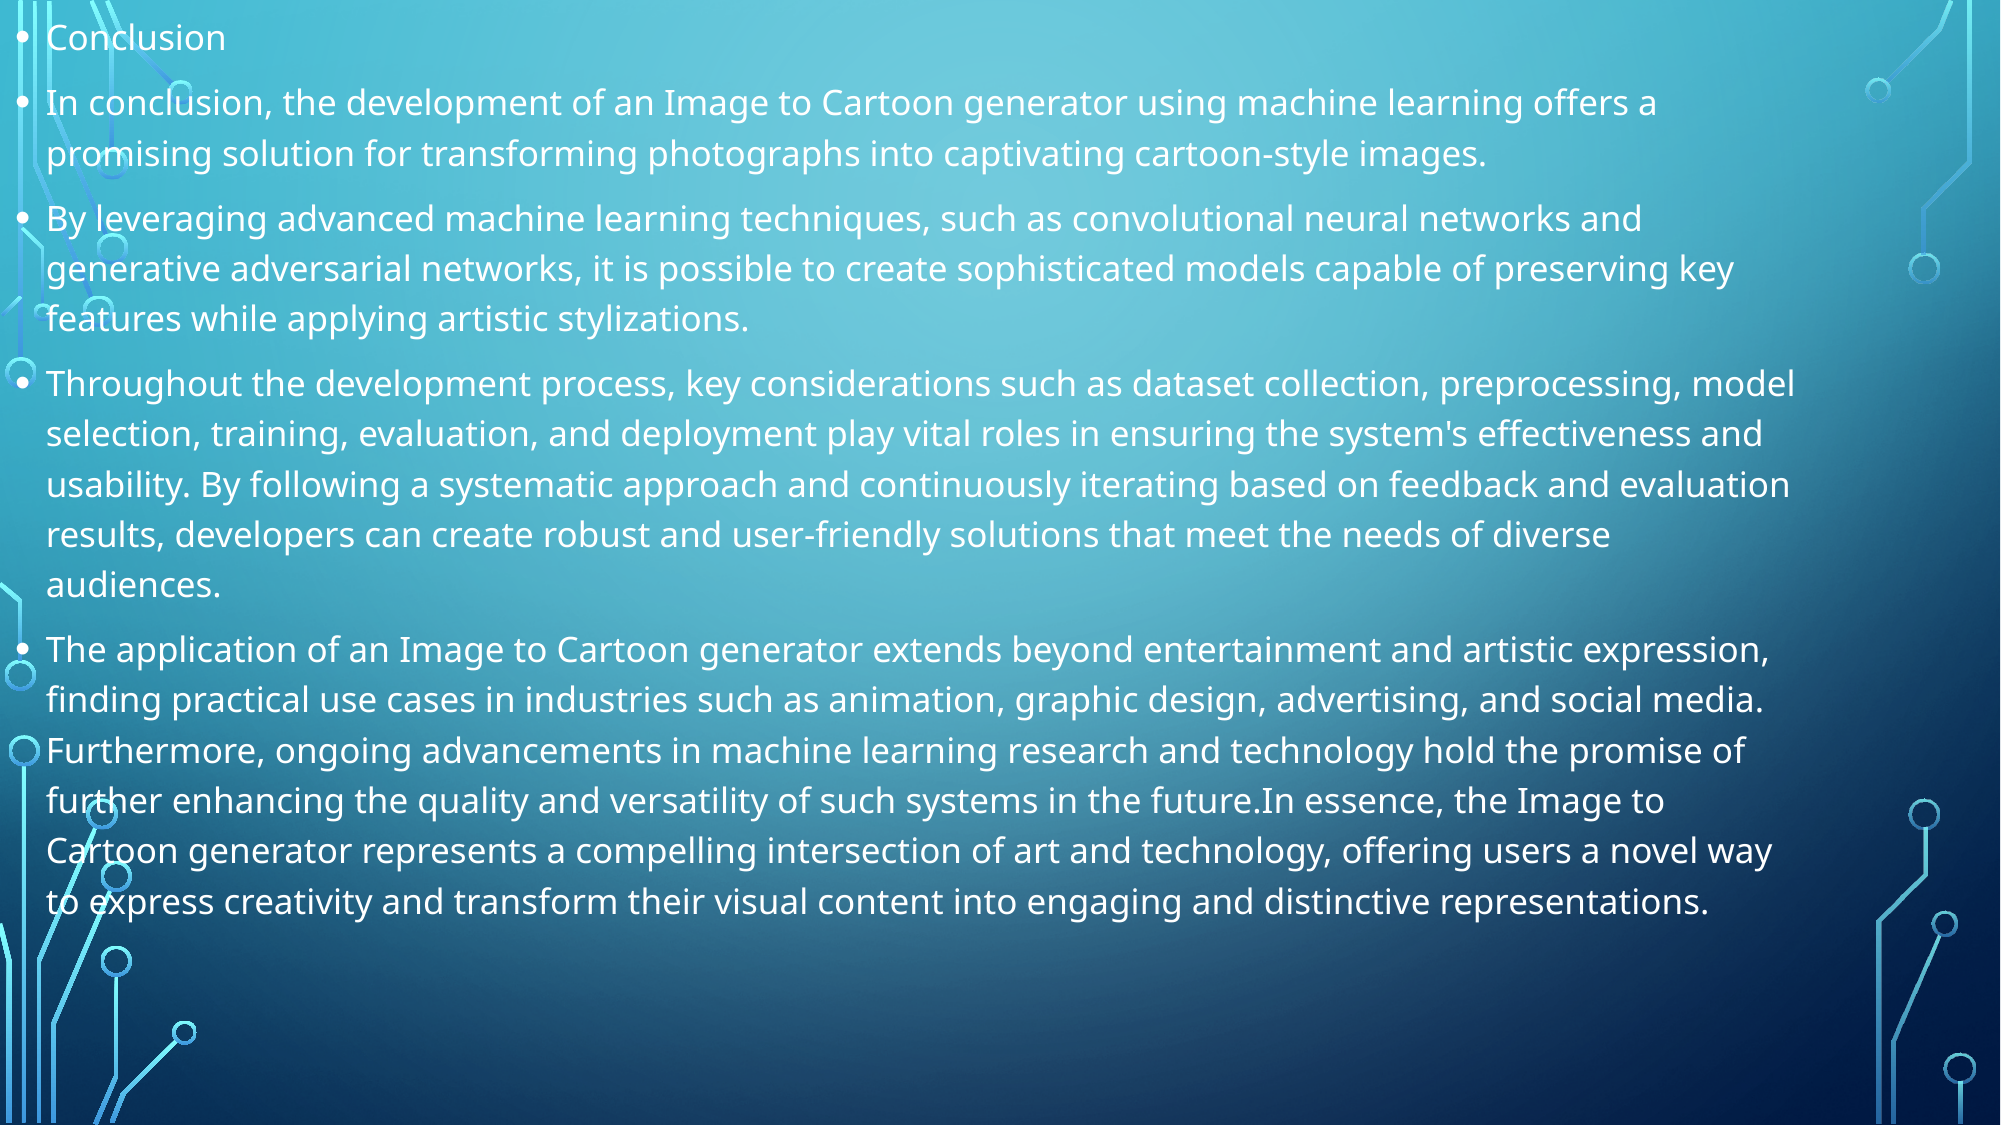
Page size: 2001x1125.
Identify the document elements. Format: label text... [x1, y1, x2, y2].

list Conclusion In conclusion, the development of an Image to Cartoon generator using machine learning offers a promising solution for transforming photographs into captivating cartoon-style images. By leveraging advanced machine learning techniques, such as convolutional neural networks and generative adversarial networks, it is possible to create sophisticated models capable of preserving key features while applying artistic stylizations. Throughout the development process, key considerations such as dataset collection, preprocessing, model selection, training, evaluation, and deployment play vital roles in ensuring the system's effectiveness and usability. By following a systematic approach and continuously iterating based on feedback and evaluation results, developers can create robust and user-friendly solutions that meet the needs of diverse audiences. The application of an Image to Cartoon generator extends beyond entertainment and artistic expression, finding practical use cases in industries such as animation, graphic design, advertising, and social media. Furthermore, ongoing advancements in machine learning research and technology hold the promise of further enhancing the quality and versatility of such systems in the future.In essence, the Image to Cartoon generator represents a compelling intersection of art and technology, offering users a novel way to express creativity and transform their visual content into engaging and distinctive representations. [0, 0, 1813, 950]
